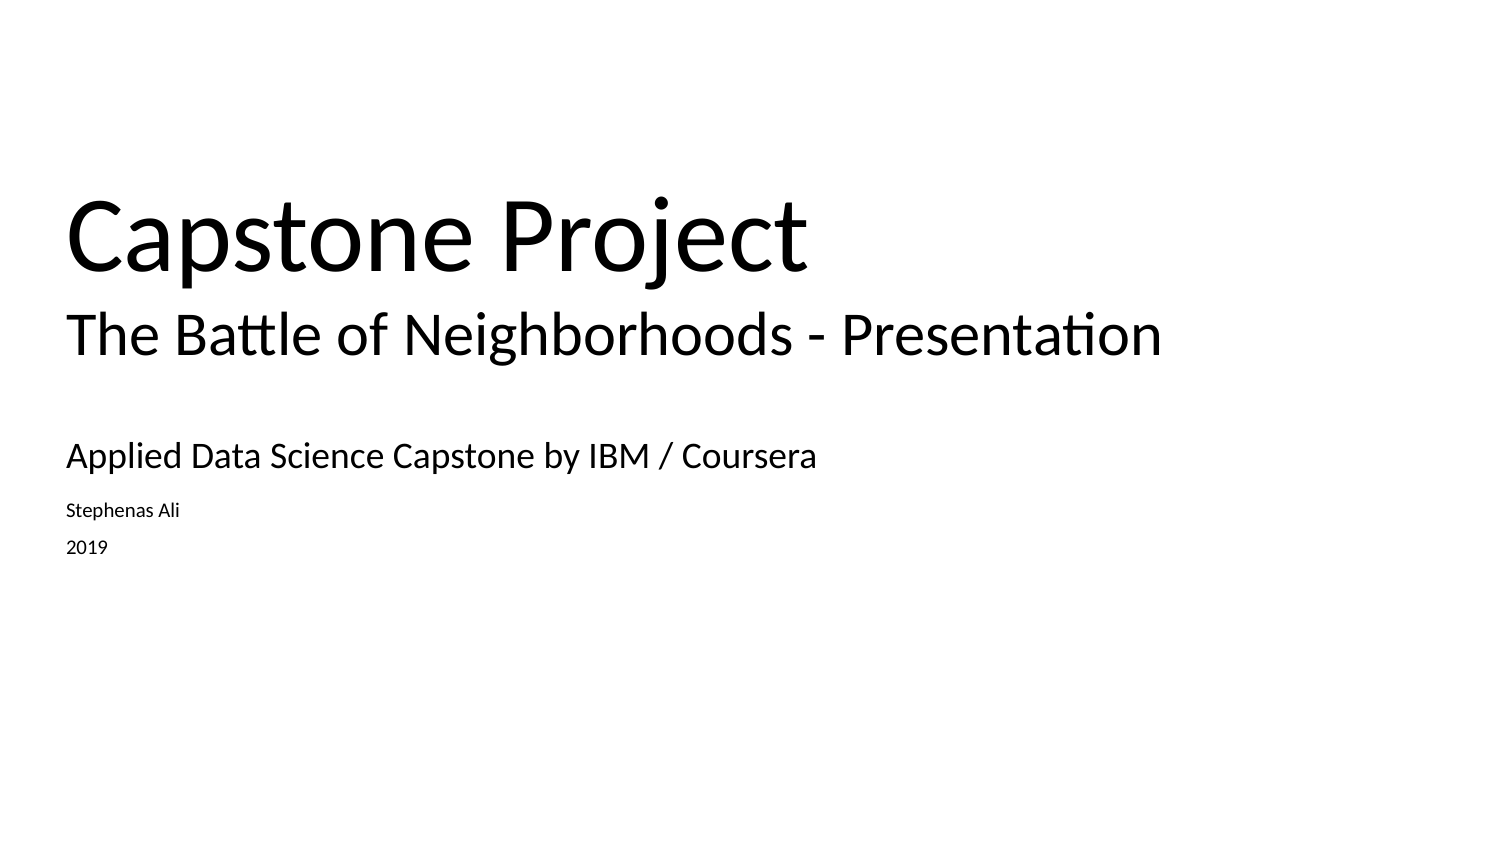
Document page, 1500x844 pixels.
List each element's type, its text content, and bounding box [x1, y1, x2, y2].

subtitle Applied Data Science Capstone by IBM / Coursera Stephenas Ali 2019 [51, 393, 1449, 581]
title Capstone Project The Battle of Neighborhoods - Presentation [51, 122, 1449, 383]
